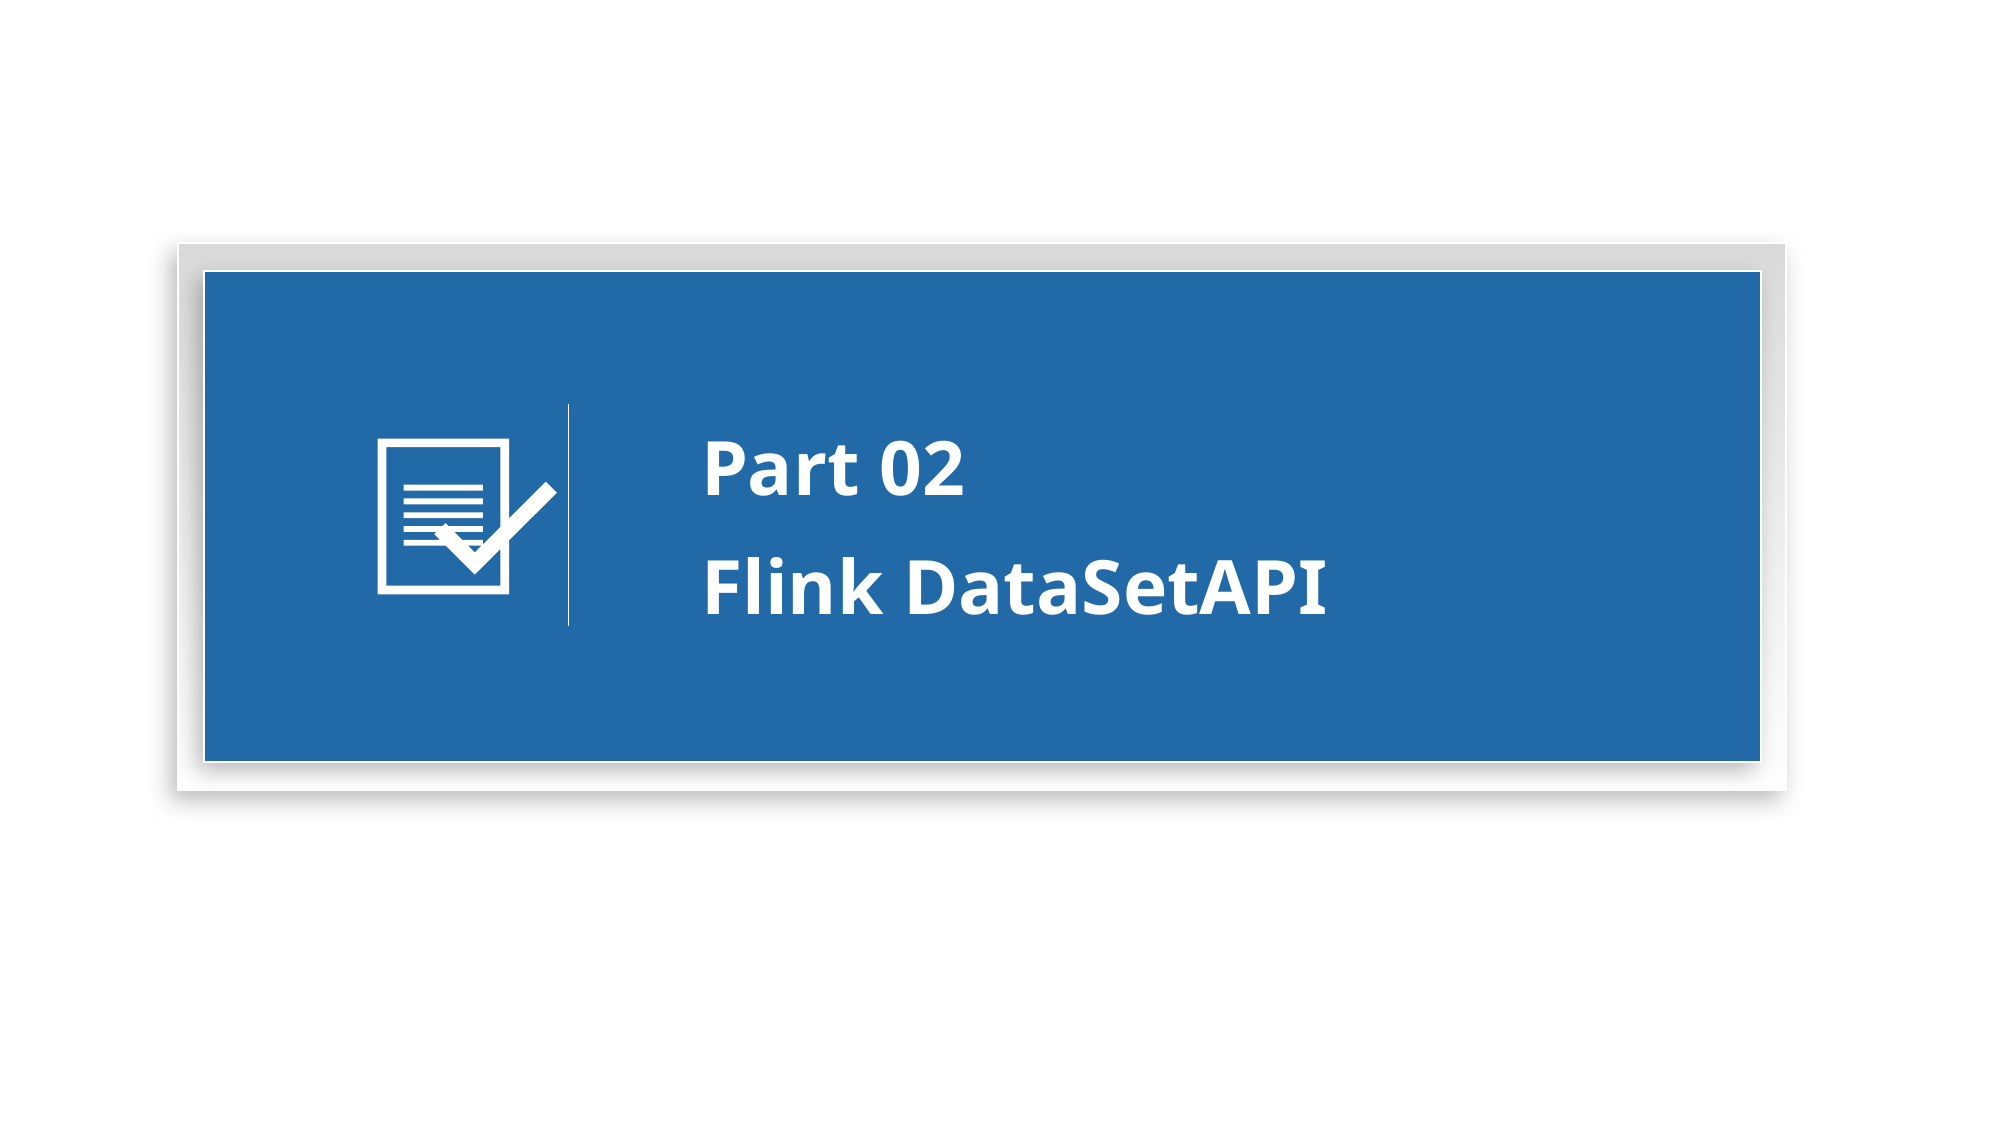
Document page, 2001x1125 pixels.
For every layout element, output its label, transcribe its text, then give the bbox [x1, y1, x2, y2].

title Part 02 [685, 404, 1467, 520]
list Flink DataSetAPI [685, 542, 1689, 642]
